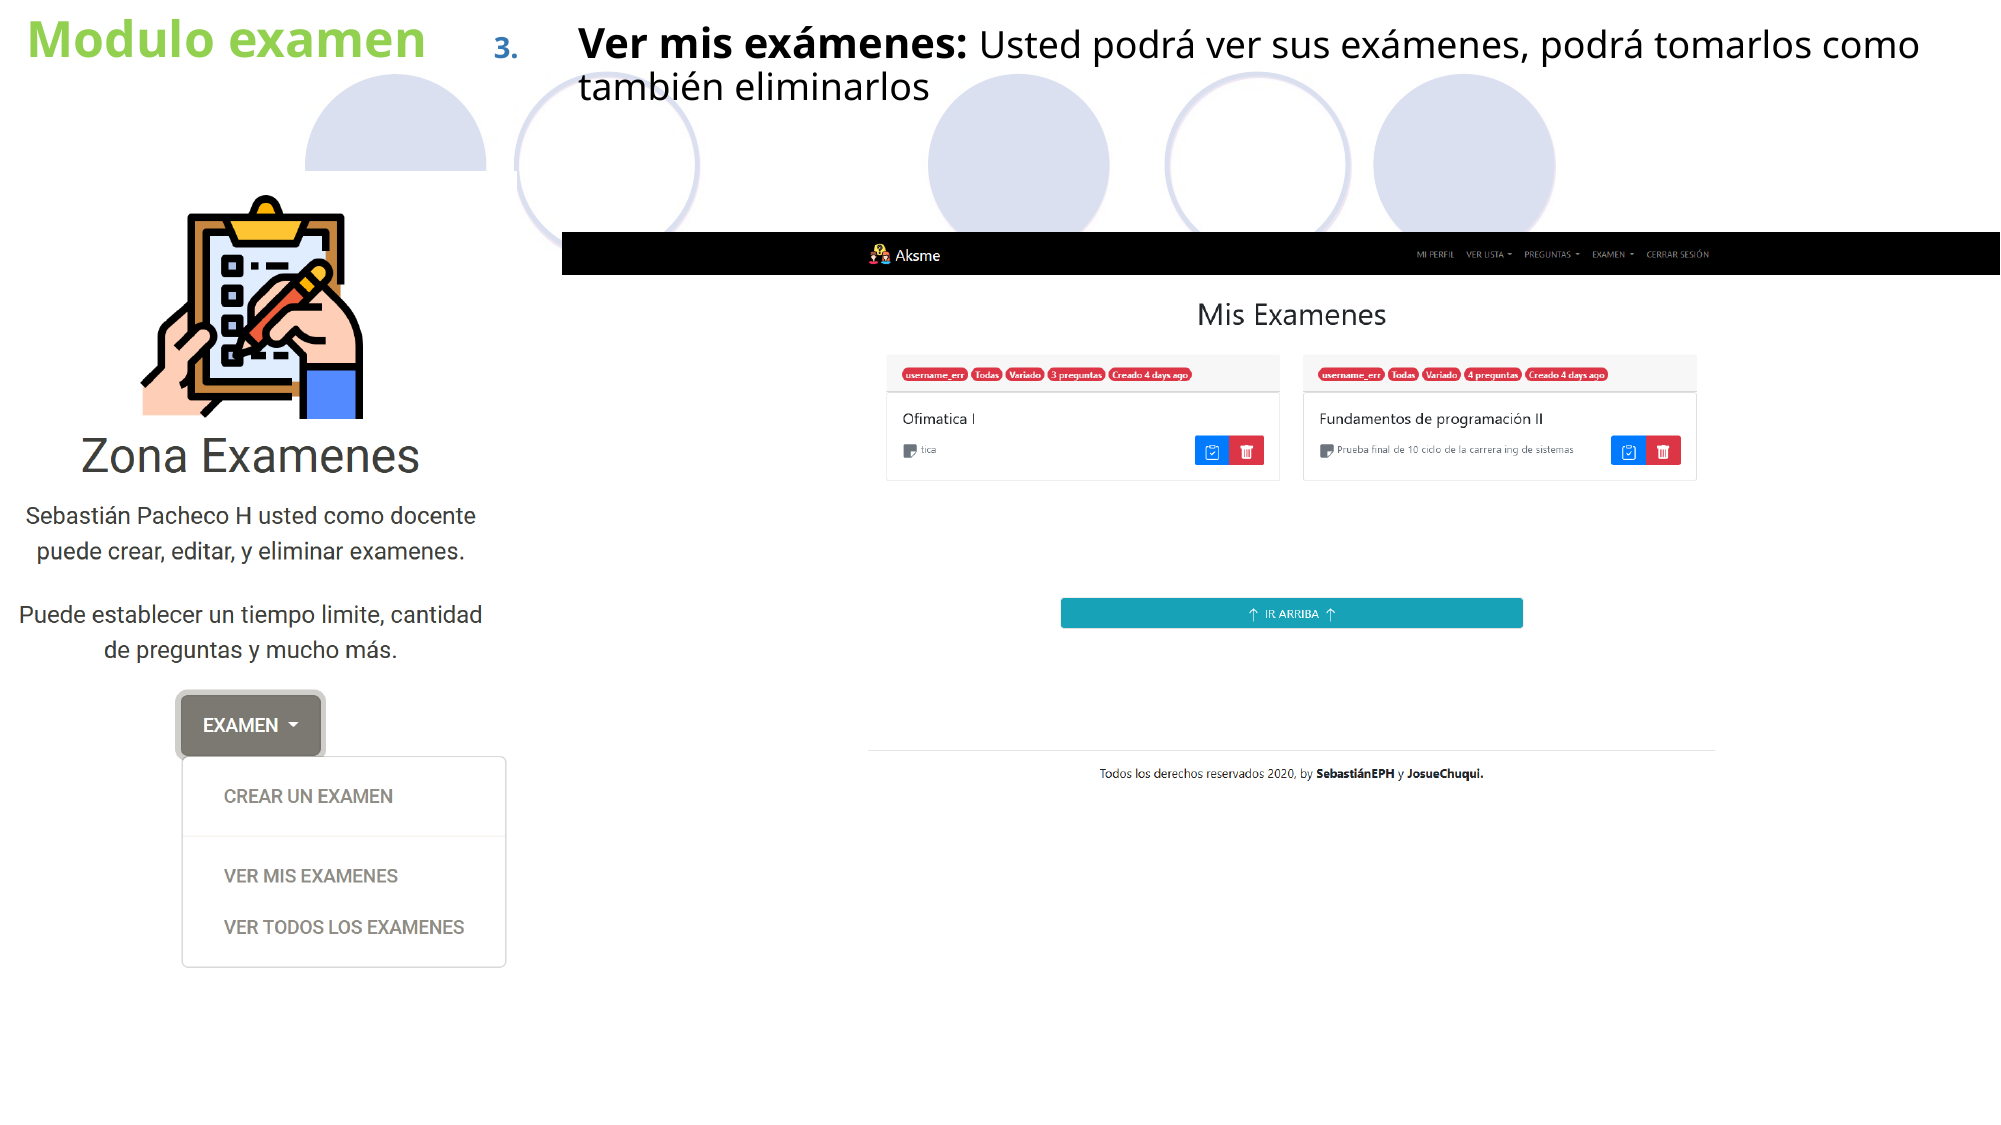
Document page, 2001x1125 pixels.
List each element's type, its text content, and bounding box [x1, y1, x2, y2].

picture [8, 170, 517, 976]
list Ver mis exámenes: Usted podrá ver sus exámenes, podrá tomarlos como también eliminarlos [478, 15, 1952, 1055]
picture [561, 232, 2000, 815]
text_box Modulo examen [11, 0, 1737, 147]
